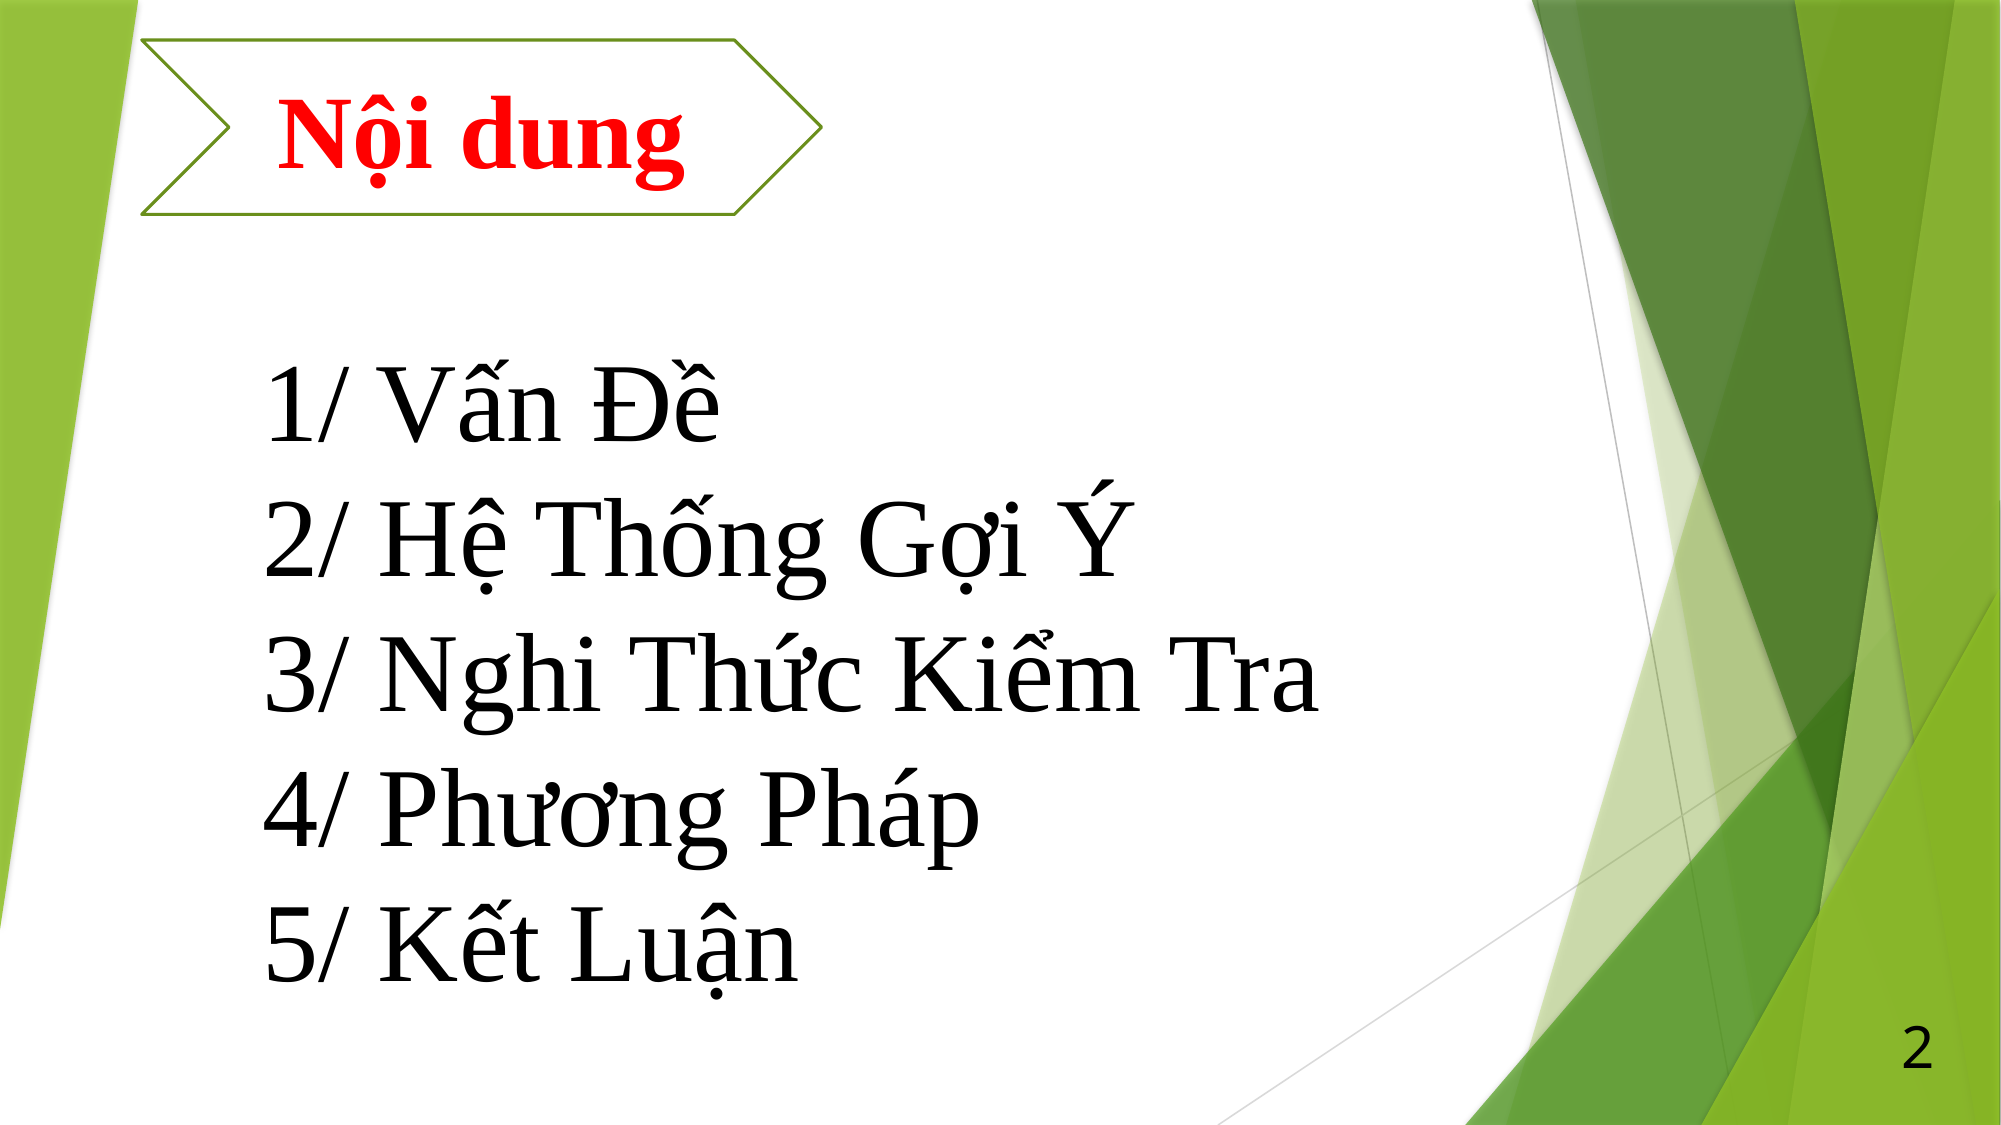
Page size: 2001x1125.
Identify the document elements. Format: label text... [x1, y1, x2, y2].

text_box Nội dung [140, 38, 823, 216]
slide_number 2 [1837, 1020, 1950, 1081]
title 1/ Vấn Đề 2/ Hệ Thống Gợi Ý 3/ Nghi Thức Kiểm Tra 4/ Phương Pháp 5/ Kết Luận [247, 275, 1522, 1012]
